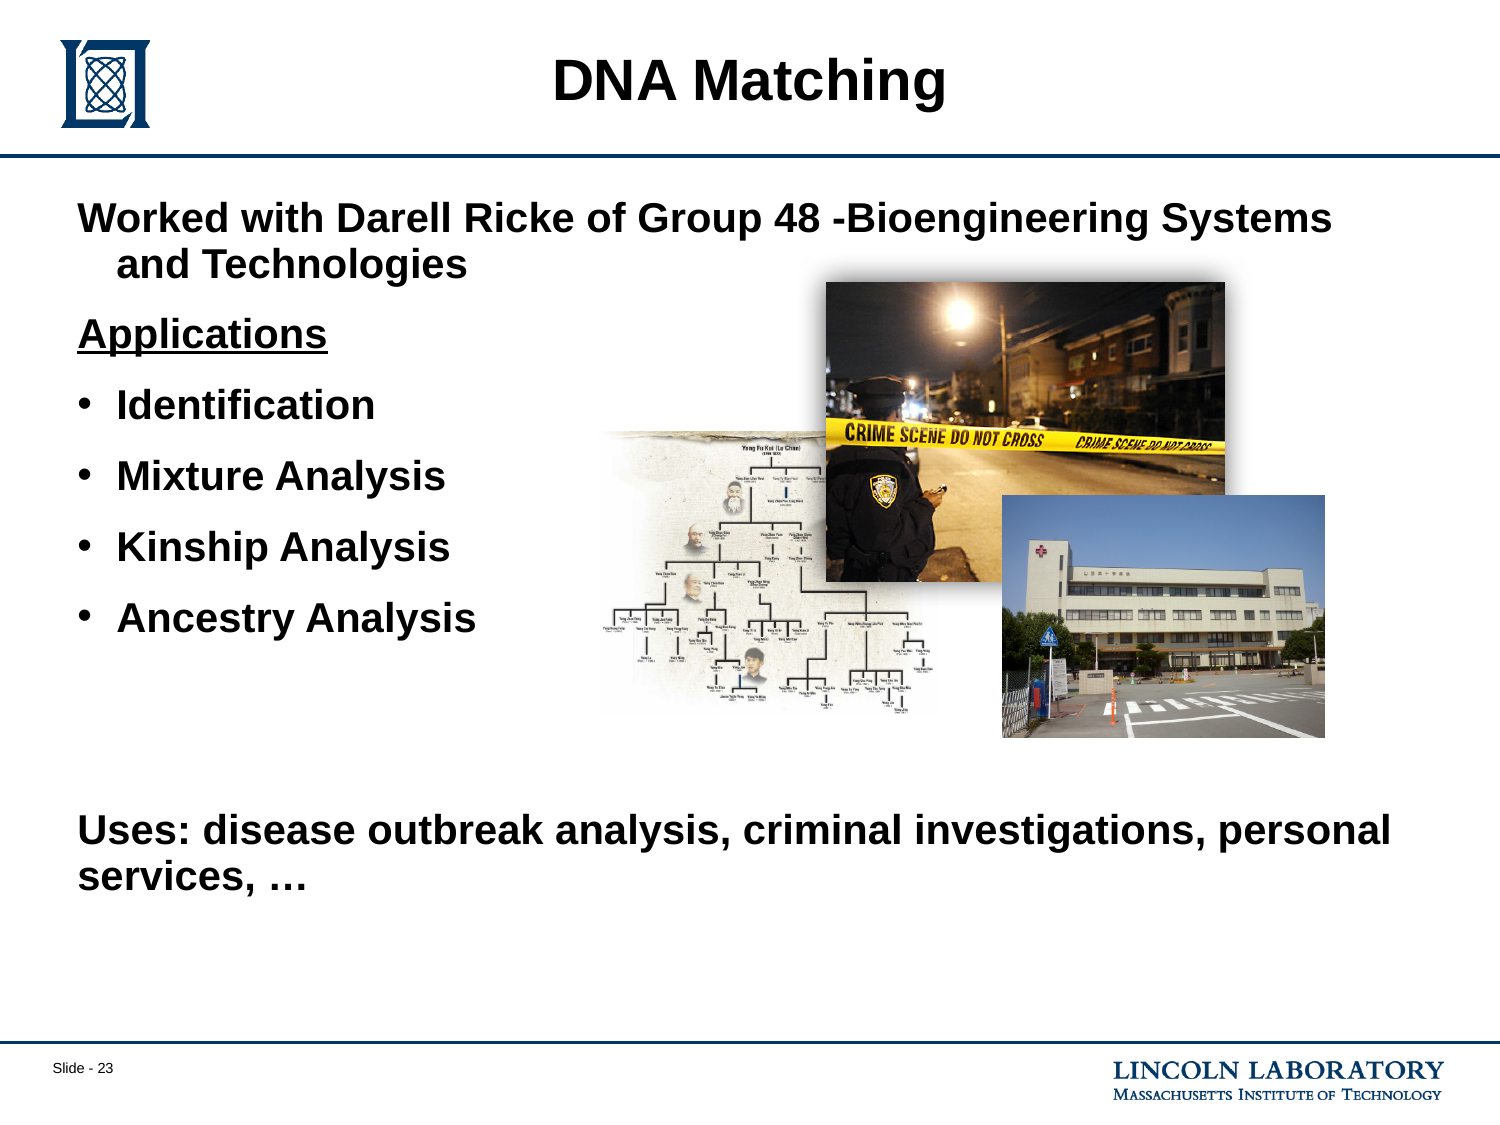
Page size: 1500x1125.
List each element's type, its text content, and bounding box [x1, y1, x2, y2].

picture [1111, 1061, 1444, 1100]
list Worked with Darell Ricke of Group 48 -Bioengineering Systems and Technologies Applications Identification Mixture Analysis Kinship Analysis Ancestry Analysis Uses: disease outbreak analysis, criminal investigations, personal services, … [62, 187, 1425, 1000]
picture [60, 40, 150, 128]
title DNA Matching [154, 16, 1346, 151]
picture [599, 282, 1326, 738]
